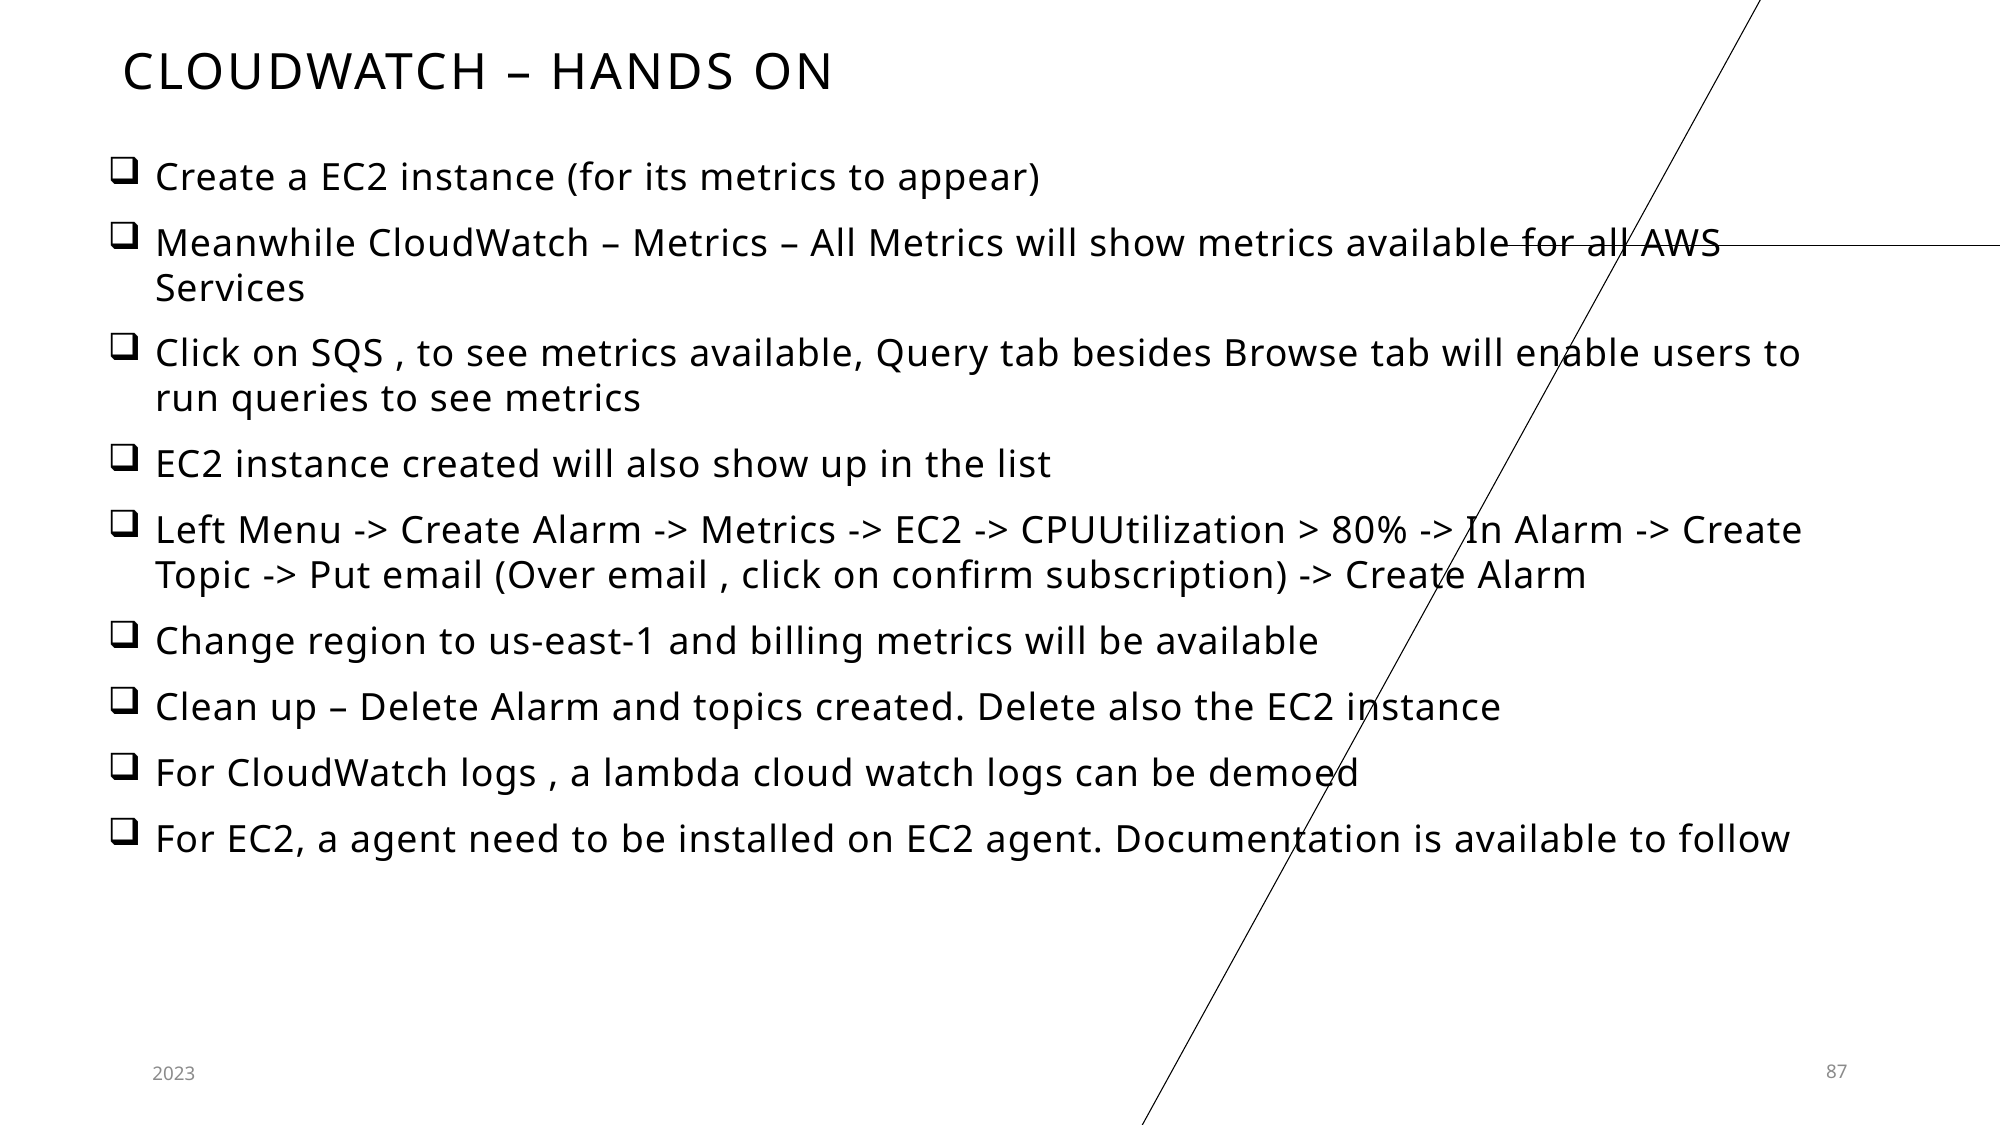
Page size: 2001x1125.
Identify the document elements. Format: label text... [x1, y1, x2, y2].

list Create a EC2 instance (for its metrics to appear) Meanwhile CloudWatch – Metrics – All Metrics will show metrics available for all AWS Services Click on SQS , to see metrics available, Query tab besides Browse tab will enable users to run queries to see metrics EC2 instance created will also show up in the list Left Menu -> Create Alarm -> Metrics -> EC2 -> CPUUtilization > 80% -> In Alarm -> Create Topic -> Put email (Over email , click on confirm subscription) -> Create Alarm Change region to us-east-1 and billing metrics will be available Clean up – Delete Alarm and topics created. Delete also the EC2 instance For CloudWatch logs , a lambda cloud watch logs can be demoed For EC2, a agent need to be installed on EC2 agent. Documentation is available to follow [93, 145, 1848, 945]
slide_number 87 [1412, 1042, 1863, 1103]
title CloudWatch – Hands on [108, 23, 1445, 108]
slide_number 2023 [137, 1042, 338, 1103]
